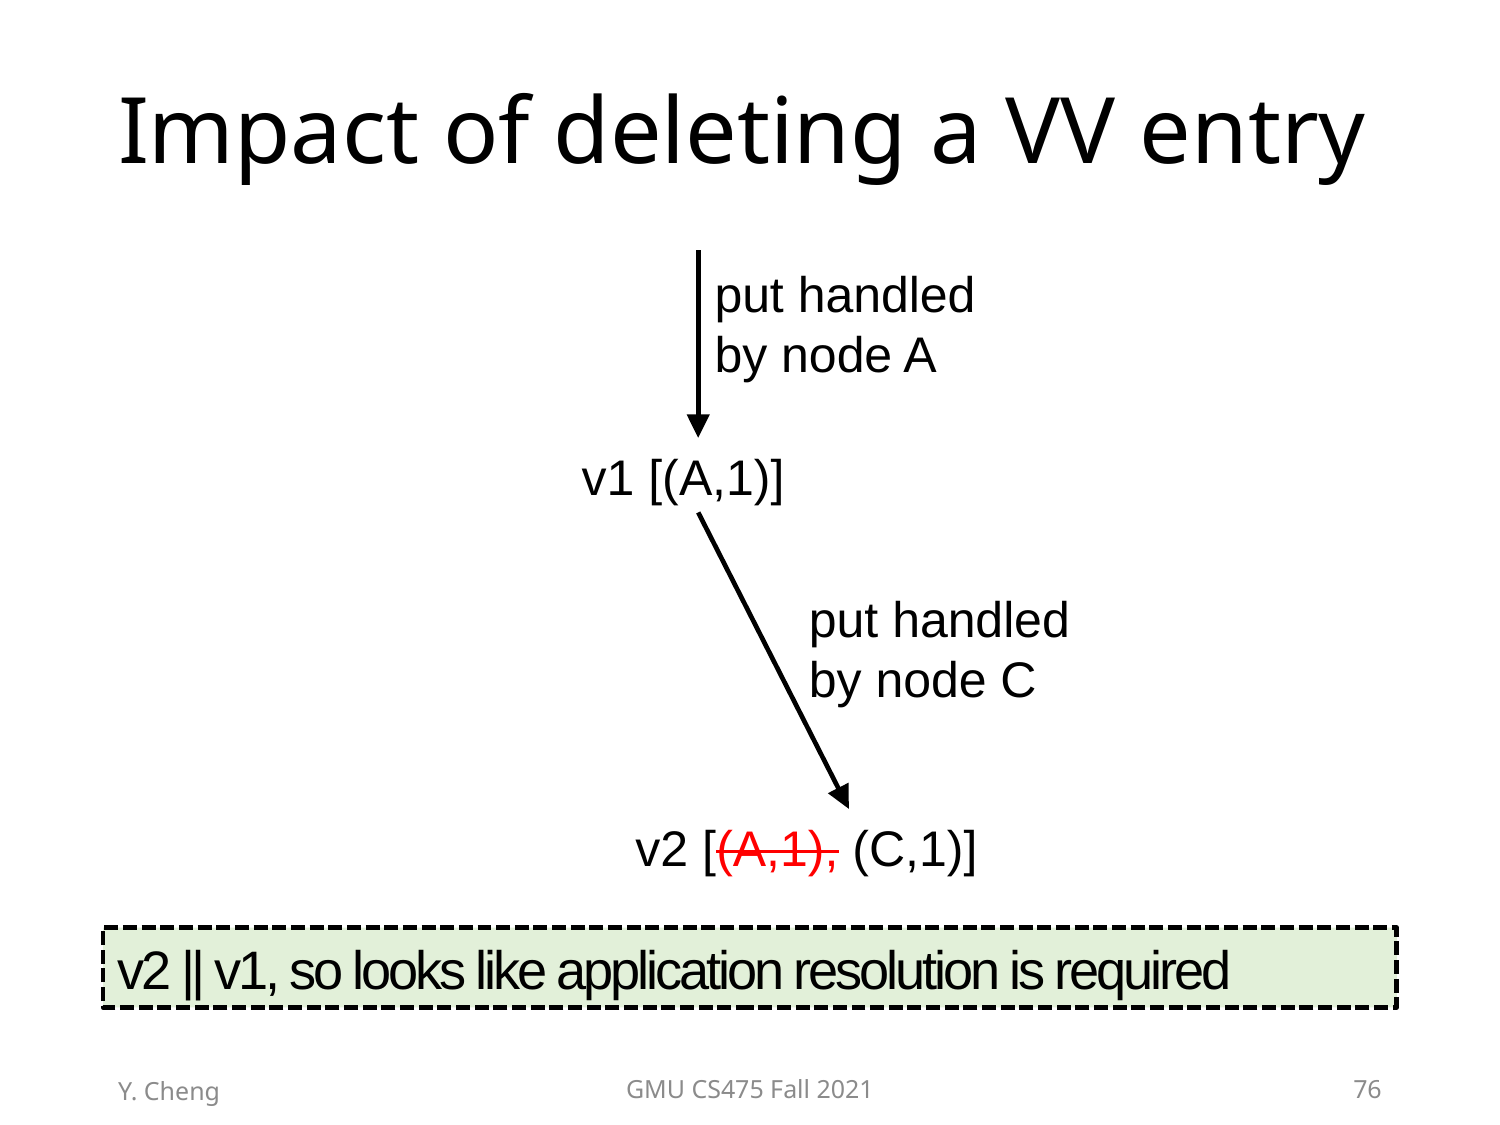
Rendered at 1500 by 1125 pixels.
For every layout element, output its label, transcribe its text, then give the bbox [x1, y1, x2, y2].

text_box v2 || v1, so looks like application resolution is required [103, 927, 1397, 1008]
text_box put handled by node A [699, 255, 998, 390]
slide_number 76 [1059, 1060, 1397, 1121]
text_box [620, 511, 1091, 883]
slide_number Y. Cheng [103, 1060, 441, 1121]
text_box v1 [(A,1)] [566, 437, 830, 513]
title Impact of deleting a VV entry [103, 25, 1397, 243]
footer GMU CS475 Fall 2021 [496, 1060, 1004, 1121]
